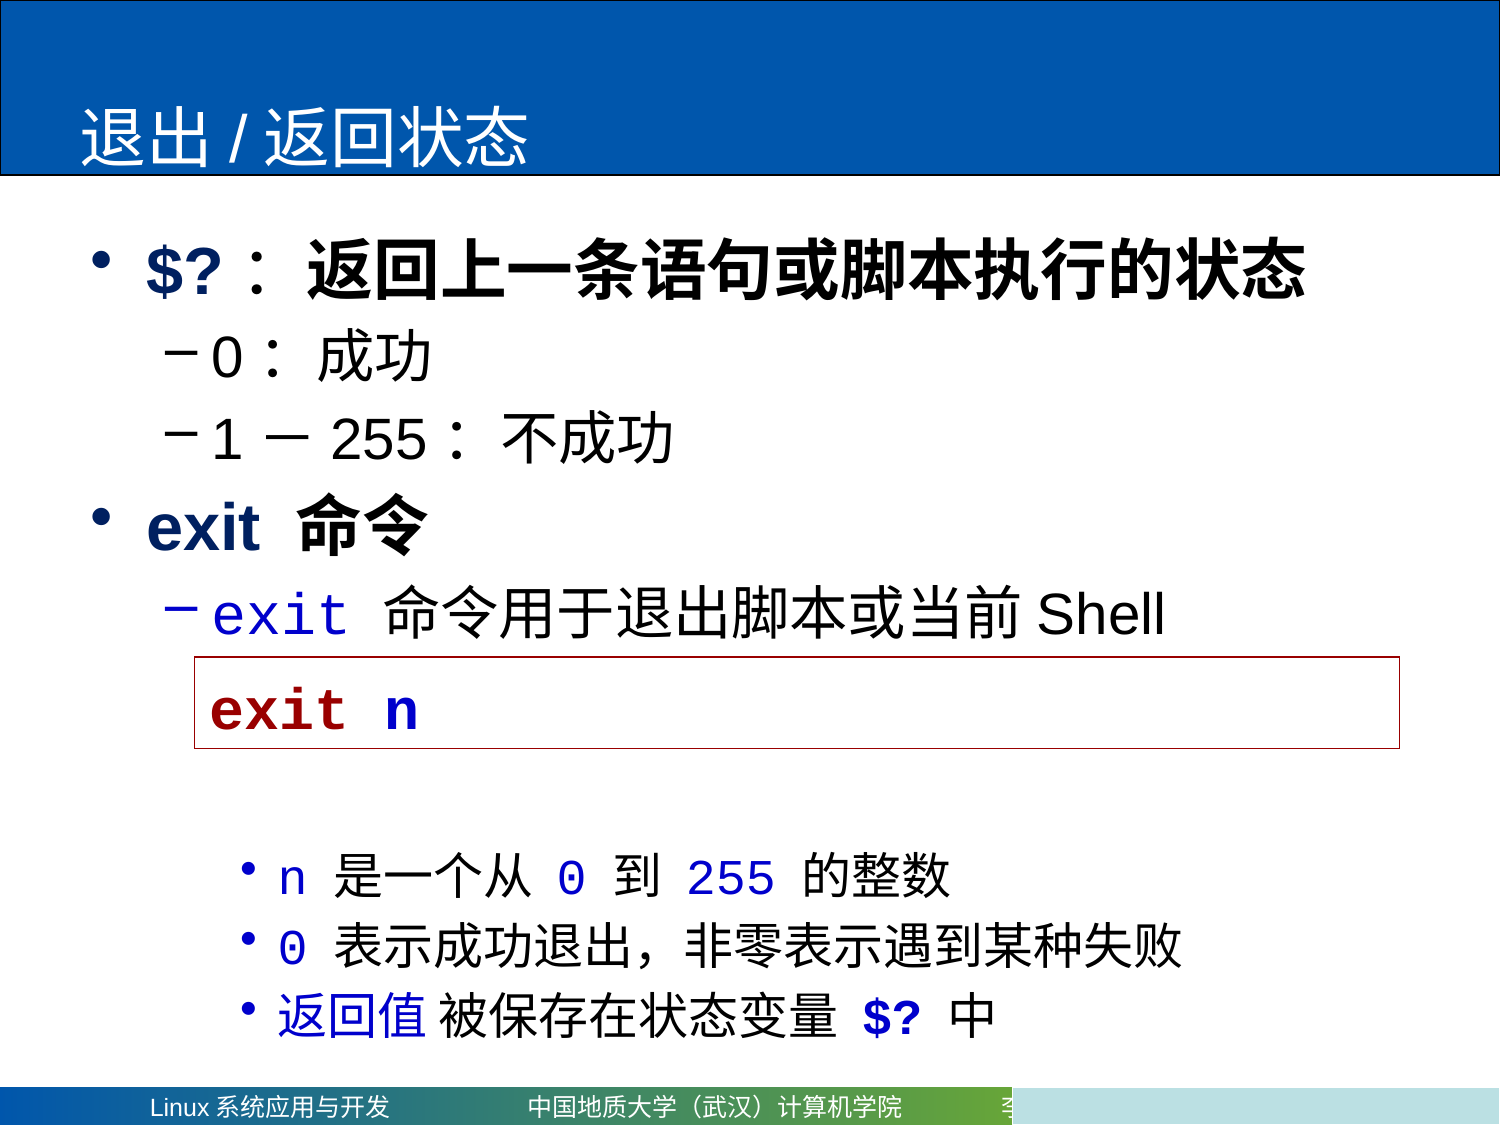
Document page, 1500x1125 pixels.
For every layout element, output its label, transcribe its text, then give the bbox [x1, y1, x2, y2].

title 退出/返回状态 [64, 42, 1415, 230]
text_box exit n [194, 657, 1400, 749]
list $?：返回上一条语句或脚本执行的状态 0：成功 1－255：不成功 exit 命令 exit 命令用于退出脚本或当前Shell n 是一个从 0 到 255 的整数 0 表示成功退出，非零表示遇到某种失败 返回值 被保存在状态变量 $? 中 [75, 220, 1425, 1006]
